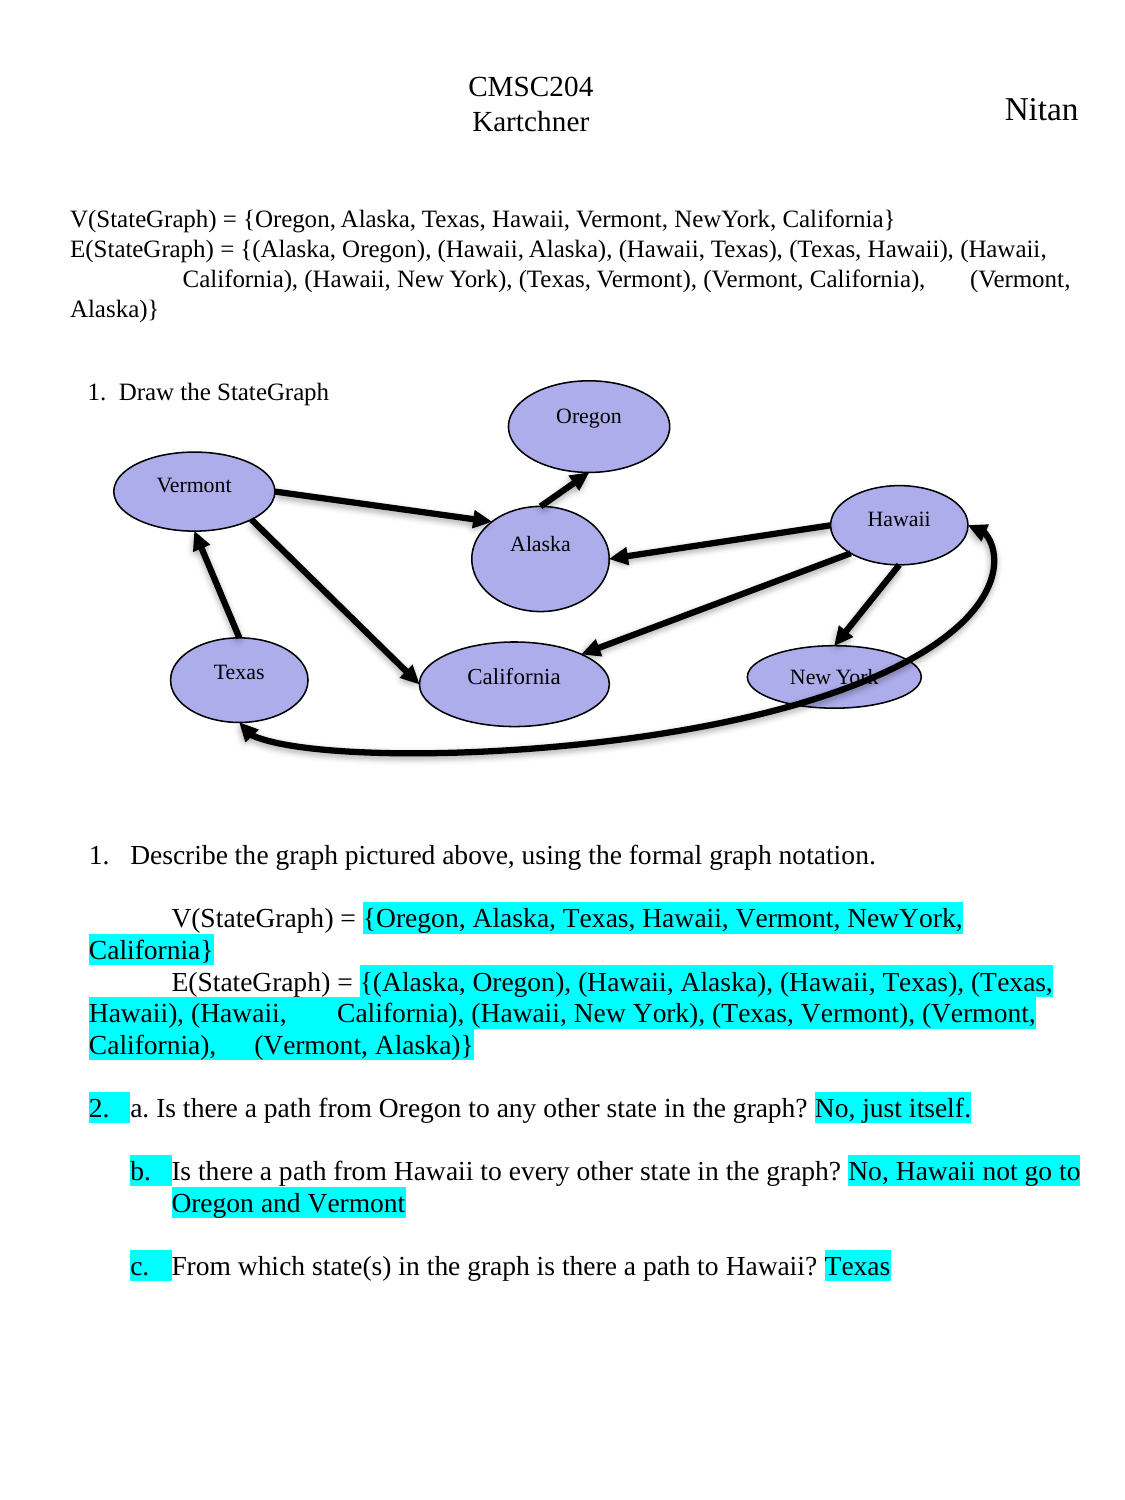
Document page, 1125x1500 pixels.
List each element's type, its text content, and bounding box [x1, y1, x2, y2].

text_box Alaska [496, 506, 591, 523]
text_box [540, 472, 590, 507]
text_box V(StateGraph) = {Oregon, Alaska, Texas, Hawaii, Vermont, NewYork, California} E(StateGraph) = {(Alaska, Oregon), (Hawaii, Alaska), (Hawaii, Texas), (Texas, Hawaii), (Hawaii, California), (Hawaii, New York), (Texas, Vermont), (Vermont, California), (Vermont, Alaska)} [55, 195, 1088, 330]
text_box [251, 519, 420, 523]
text_box Vermont [113, 452, 275, 532]
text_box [88, 838, 1081, 1314]
text_box Nitan [990, 79, 1094, 135]
text_box Hawaii [830, 485, 968, 523]
text_box CMSC204 Kartchner [453, 24, 609, 145]
text_box Oregon [508, 380, 670, 473]
text_box [37, 562, 988, 775]
text_box Texas [170, 647, 234, 723]
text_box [194, 530, 234, 639]
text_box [274, 491, 493, 523]
text_box 1. Draw the StateGraph [72, 368, 345, 414]
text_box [239, 524, 969, 723]
